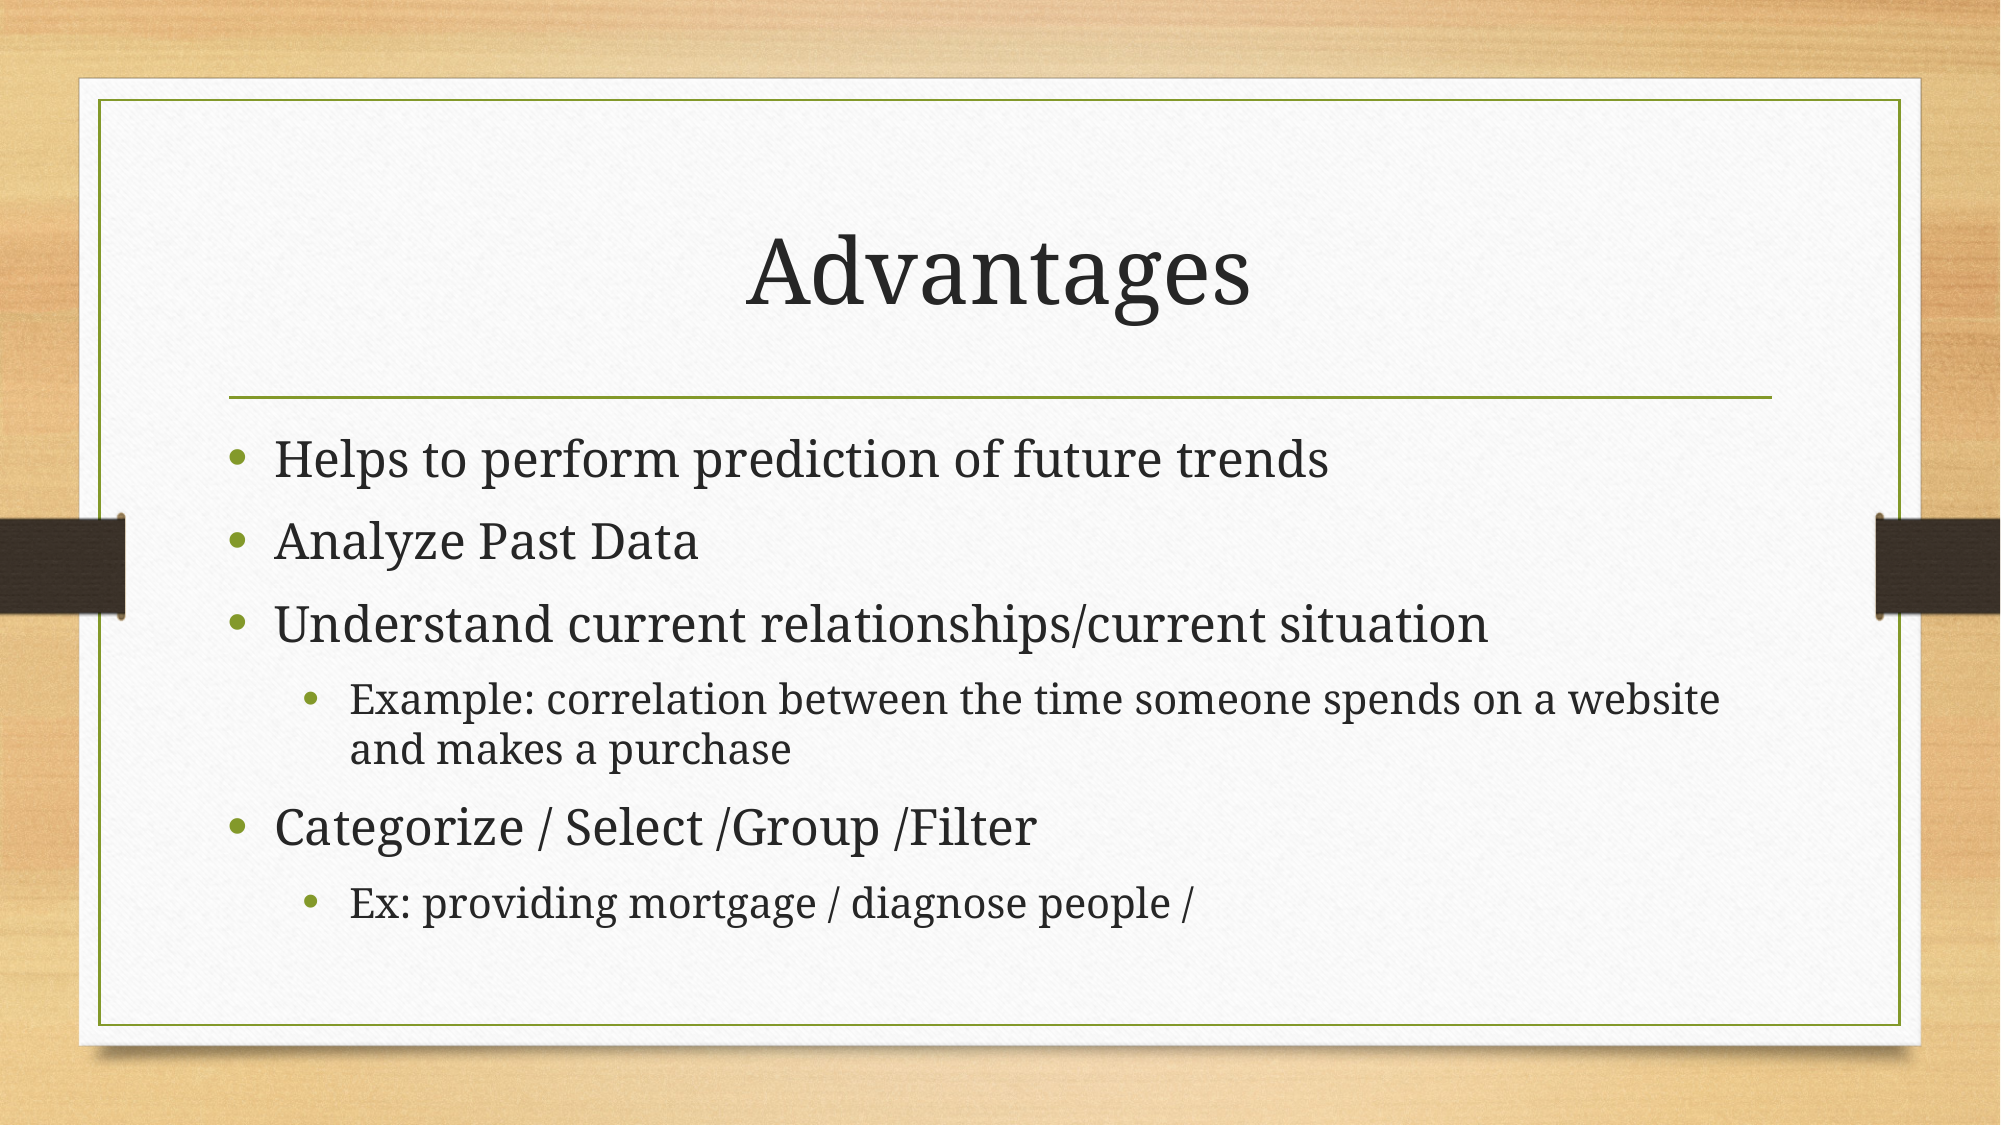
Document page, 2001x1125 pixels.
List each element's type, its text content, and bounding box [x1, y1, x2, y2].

list Helps to perform prediction of future trends Analyze Past Data Understand current relationships/current situation Example: correlation between the time someone spends on a website and makes a purchase Categorize / Select /Group /Filter Ex: providing mortgage / diagnose people / [212, 419, 1788, 964]
picture [0, 0, 2001, 1125]
title Advantages [212, 161, 1788, 375]
